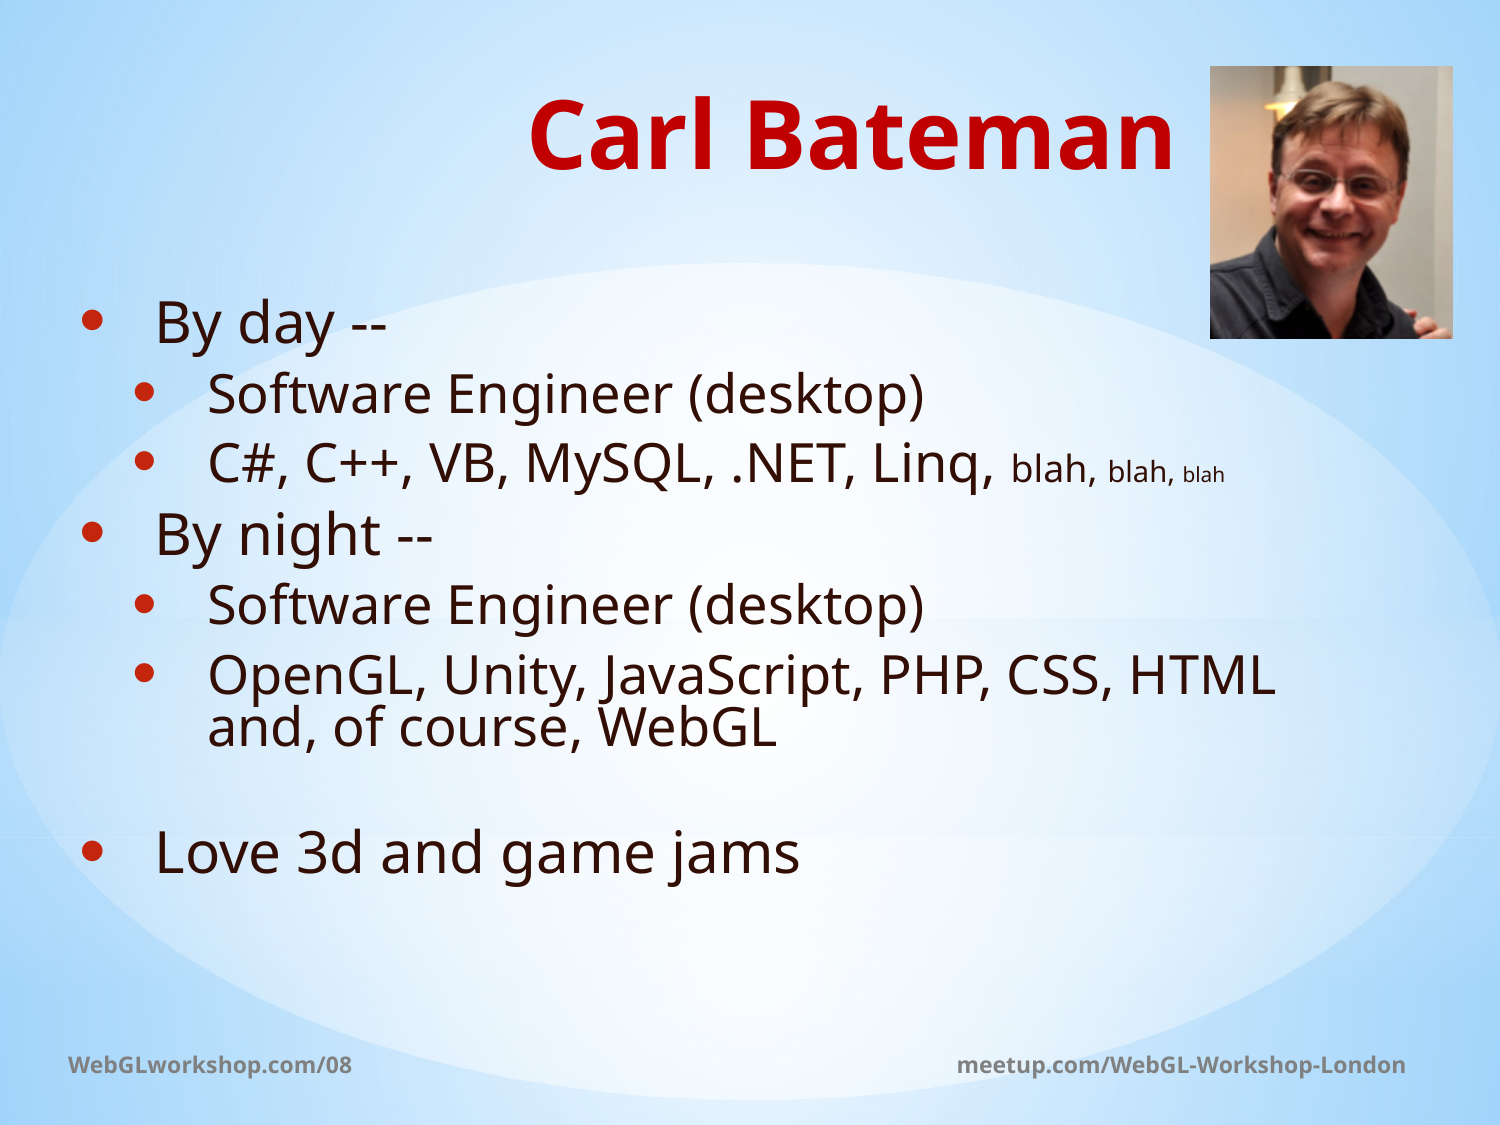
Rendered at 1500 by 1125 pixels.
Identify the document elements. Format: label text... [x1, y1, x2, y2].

list By day -- Software Engineer (desktop) C#, C++, VB, MySQL, .NET, Linq, blah, blah, blah By night -- Software Engineer (desktop) OpenGL, Unity, JavaScript, PHP, CSS, HTML and, of course, WebGL Love 3d and game jams [64, 290, 1412, 1024]
title Carl Bateman [123, 66, 1193, 254]
footer WebGLworkshop.com/08 meetup.com/WebGL-Workshop-London [53, 1034, 1424, 1095]
picture [1210, 66, 1454, 339]
